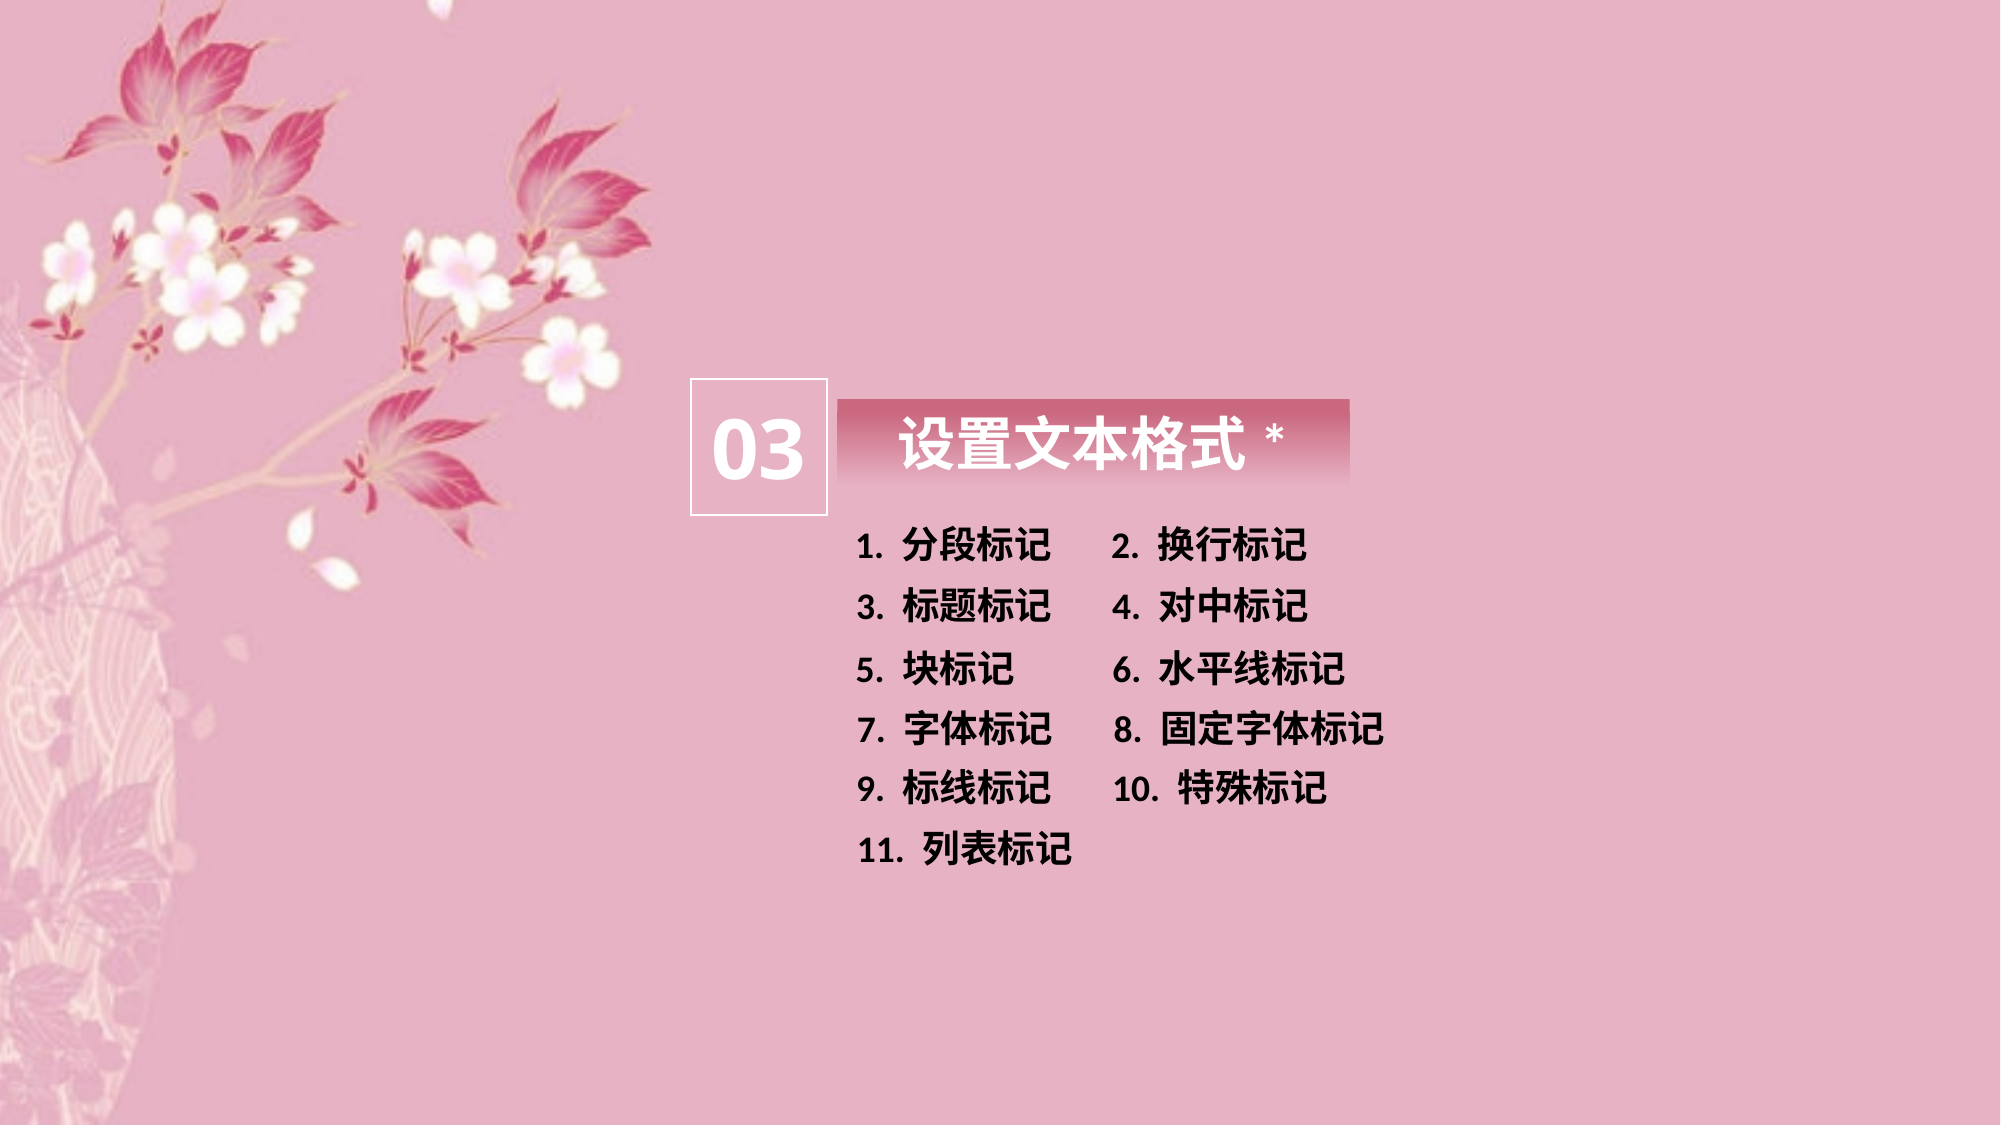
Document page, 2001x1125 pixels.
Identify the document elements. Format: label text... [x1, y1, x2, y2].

text_box 2. 换行标记 [1096, 513, 1323, 574]
text_box 1. 分段标记 [840, 513, 1067, 574]
text_box 11. 列表标记 [842, 817, 1088, 877]
text_box 5. 块标记 [840, 637, 1030, 698]
text_box 10. 特殊标记 [1097, 756, 1343, 817]
text_box 6. 水平线标记 [1097, 637, 1361, 698]
text_box [690, 378, 828, 516]
text_box 9. 标线标记 [841, 756, 1068, 817]
picture [0, 0, 2001, 1125]
text_box 8. 固定字体标记 [1098, 698, 1400, 758]
text_box 3. 标题标记 [841, 574, 1068, 635]
text_box 设置文本格式* [837, 399, 1350, 485]
text_box 7. 字体标记 [842, 698, 1069, 758]
text_box 4. 对中标记 [1097, 574, 1324, 635]
